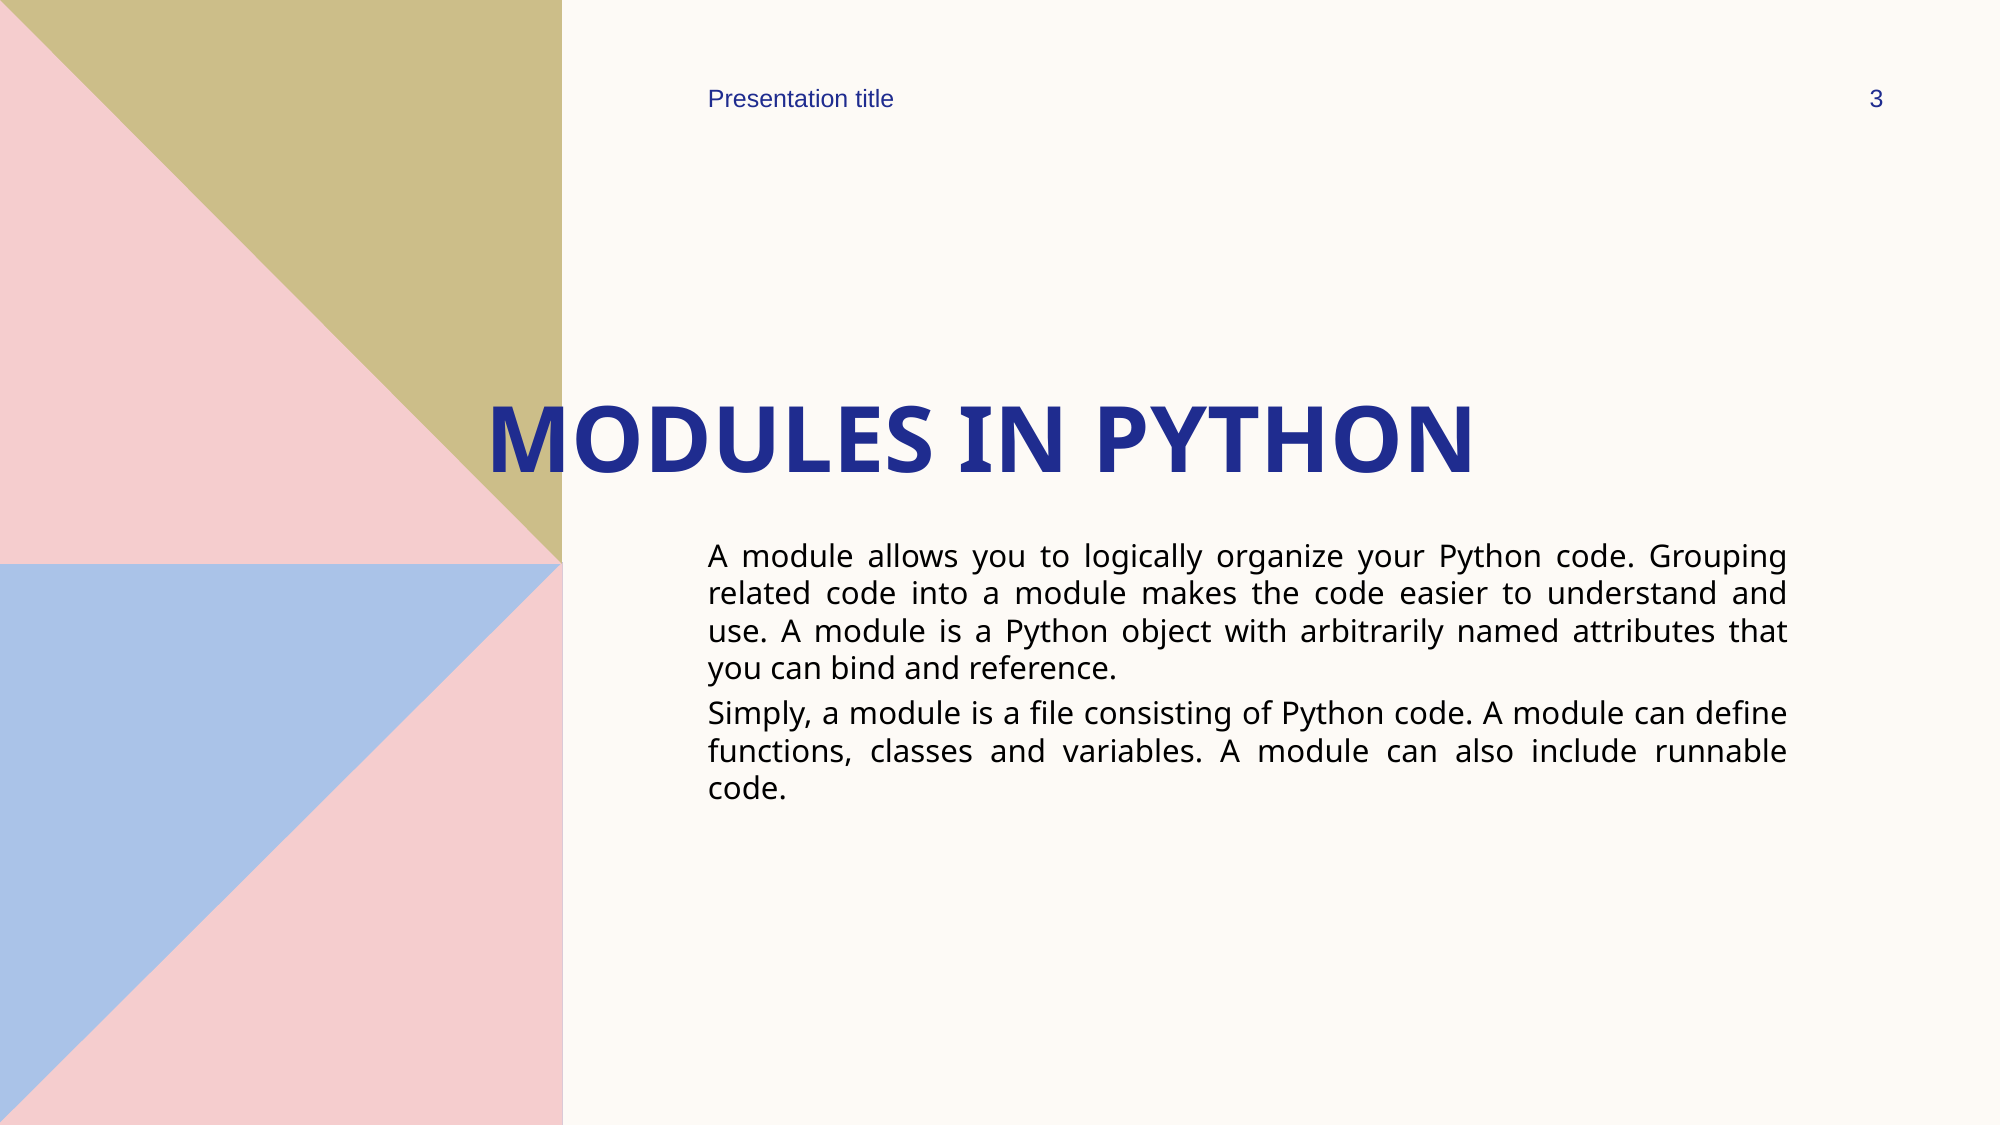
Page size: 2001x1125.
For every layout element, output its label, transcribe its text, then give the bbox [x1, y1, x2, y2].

list A module allows you to logically organize your Python code. Grouping related code into a module makes the code easier to understand and use. A module is a Python object with arbitrarily named attributes that you can bind and reference. Simply, a module is a file consisting of Python code. A module can define functions, classes and variables. A module can also include runnable code. [693, 528, 1803, 972]
footer Presentation title [693, 75, 1218, 120]
slide_number 3 [1795, 75, 1958, 120]
title Modules in python [469, 373, 1803, 500]
